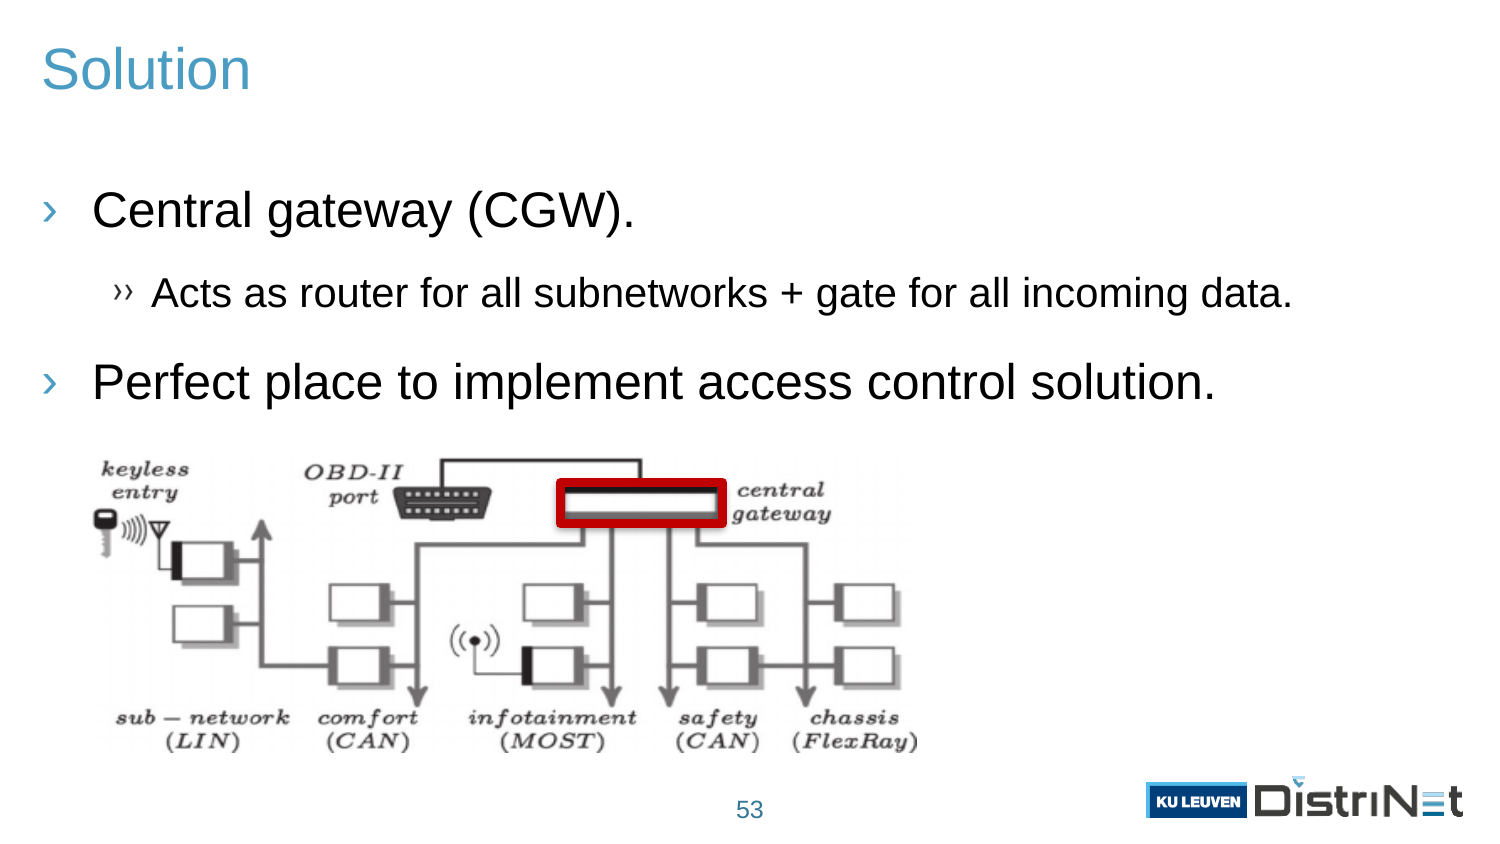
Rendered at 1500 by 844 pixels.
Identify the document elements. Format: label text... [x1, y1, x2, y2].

title Solution [26, 23, 1463, 110]
picture [1255, 776, 1463, 817]
picture [89, 455, 917, 753]
slide_number 53 [679, 786, 821, 832]
picture [1146, 782, 1247, 818]
list Central gateway (CGW). Acts as router for all subnetworks + gate for all incoming data. Perfect place to implement access control solution. [26, 146, 1463, 709]
picture [108, 276, 141, 306]
